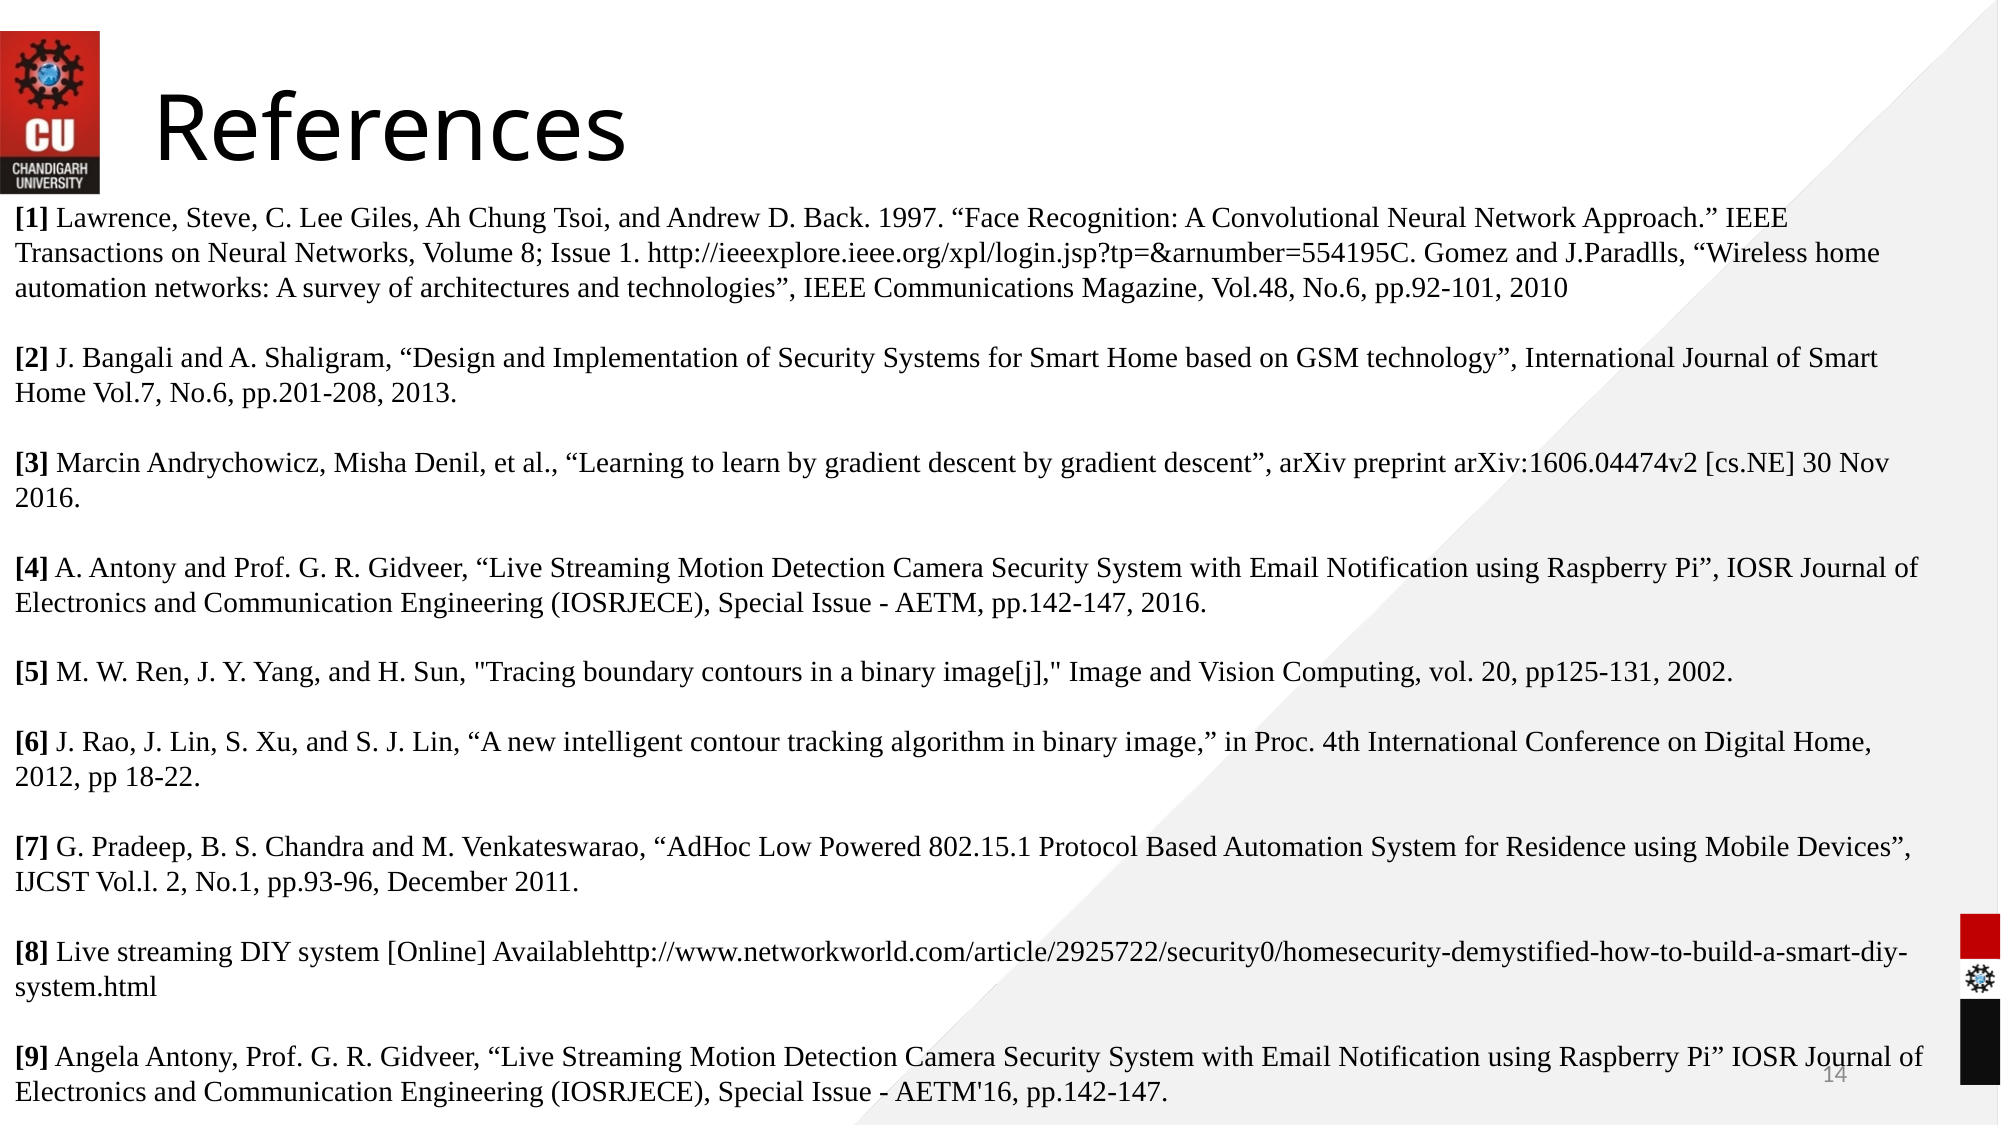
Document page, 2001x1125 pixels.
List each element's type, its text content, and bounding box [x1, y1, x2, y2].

picture [0, 0, 2001, 1125]
title References [137, 22, 1863, 190]
text_box [1] Lawrence, Steve, C. Lee Giles, Ah Chung Tsoi, and Andrew D. Back. 1997. “Face Recognition: A Convolutional Neural Network Approach.” IEEE Transactions on Neural Networks, Volume 8; Issue 1. http://ieeexplore.ieee.org/xpl/login.jsp?tp=&arnumber=554195C. Gomez and J.Paradlls, “Wireless home automation networks: A survey of architectures and technologies”, IEEE Communications Magazine, Vol.48, No.6, pp.92-101, 2010 [2] J. Bangali and A. Shaligram, “Design and Implementation of Security Systems for Smart Home based on GSM technology”, International Journal of Smart Home Vol.7, No.6, pp.201-208, 2013. [3] Marcin Andrychowicz, Misha Denil, et al., “Learning to learn by gradient descent by gradient descent”, arXiv preprint arXiv:1606.04474v2 [cs.NE] 30 Nov 2016. [4] A. Antony and Prof. G. R. Gidveer, “Live Streaming Motion Detection Camera Security System with Email Notification using Raspberry Pi”, IOSR Journal of Electronics and Communication Engineering (IOSRJECE), Special Issue - AETM, pp.142-147, 2016. [5] M. W. Ren, J. Y. Yang, and H. Sun, "Tracing boundary contours in a binary image[j]," Image and Vision Computing, vol. 20, pp125-131, 2002. [6] J. Rao, J. Lin, S. Xu, and S. J. Lin, “A new intelligent contour tracking algorithm in binary image,” in Proc. 4th International Conference on Digital Home, 2012, pp 18-22. [7] G. Pradeep, B. S. Chandra and M. Venkateswarao, “AdHoc Low Powered 802.15.1 Protocol Based Automation System for Residence using Mobile Devices”, IJCST Vol.l. 2, No.1, pp.93-96, December 2011. [8] Live streaming DIY system [Online] Availablehttp://www.networkworld.com/article/2925722/security0/homesecurity-demystified-how-to-build-a-smart-diy-system.html [9] Angela Antony, Prof. G. R. Gidveer, “Live Streaming Motion Detection Camera Security System with Email Notification using Raspberry Pi” IOSR Journal of Electronics and Communication Engineering (IOSRJECE), Special Issue - AETM'16, pp.142-147. [0, 190, 1950, 1115]
